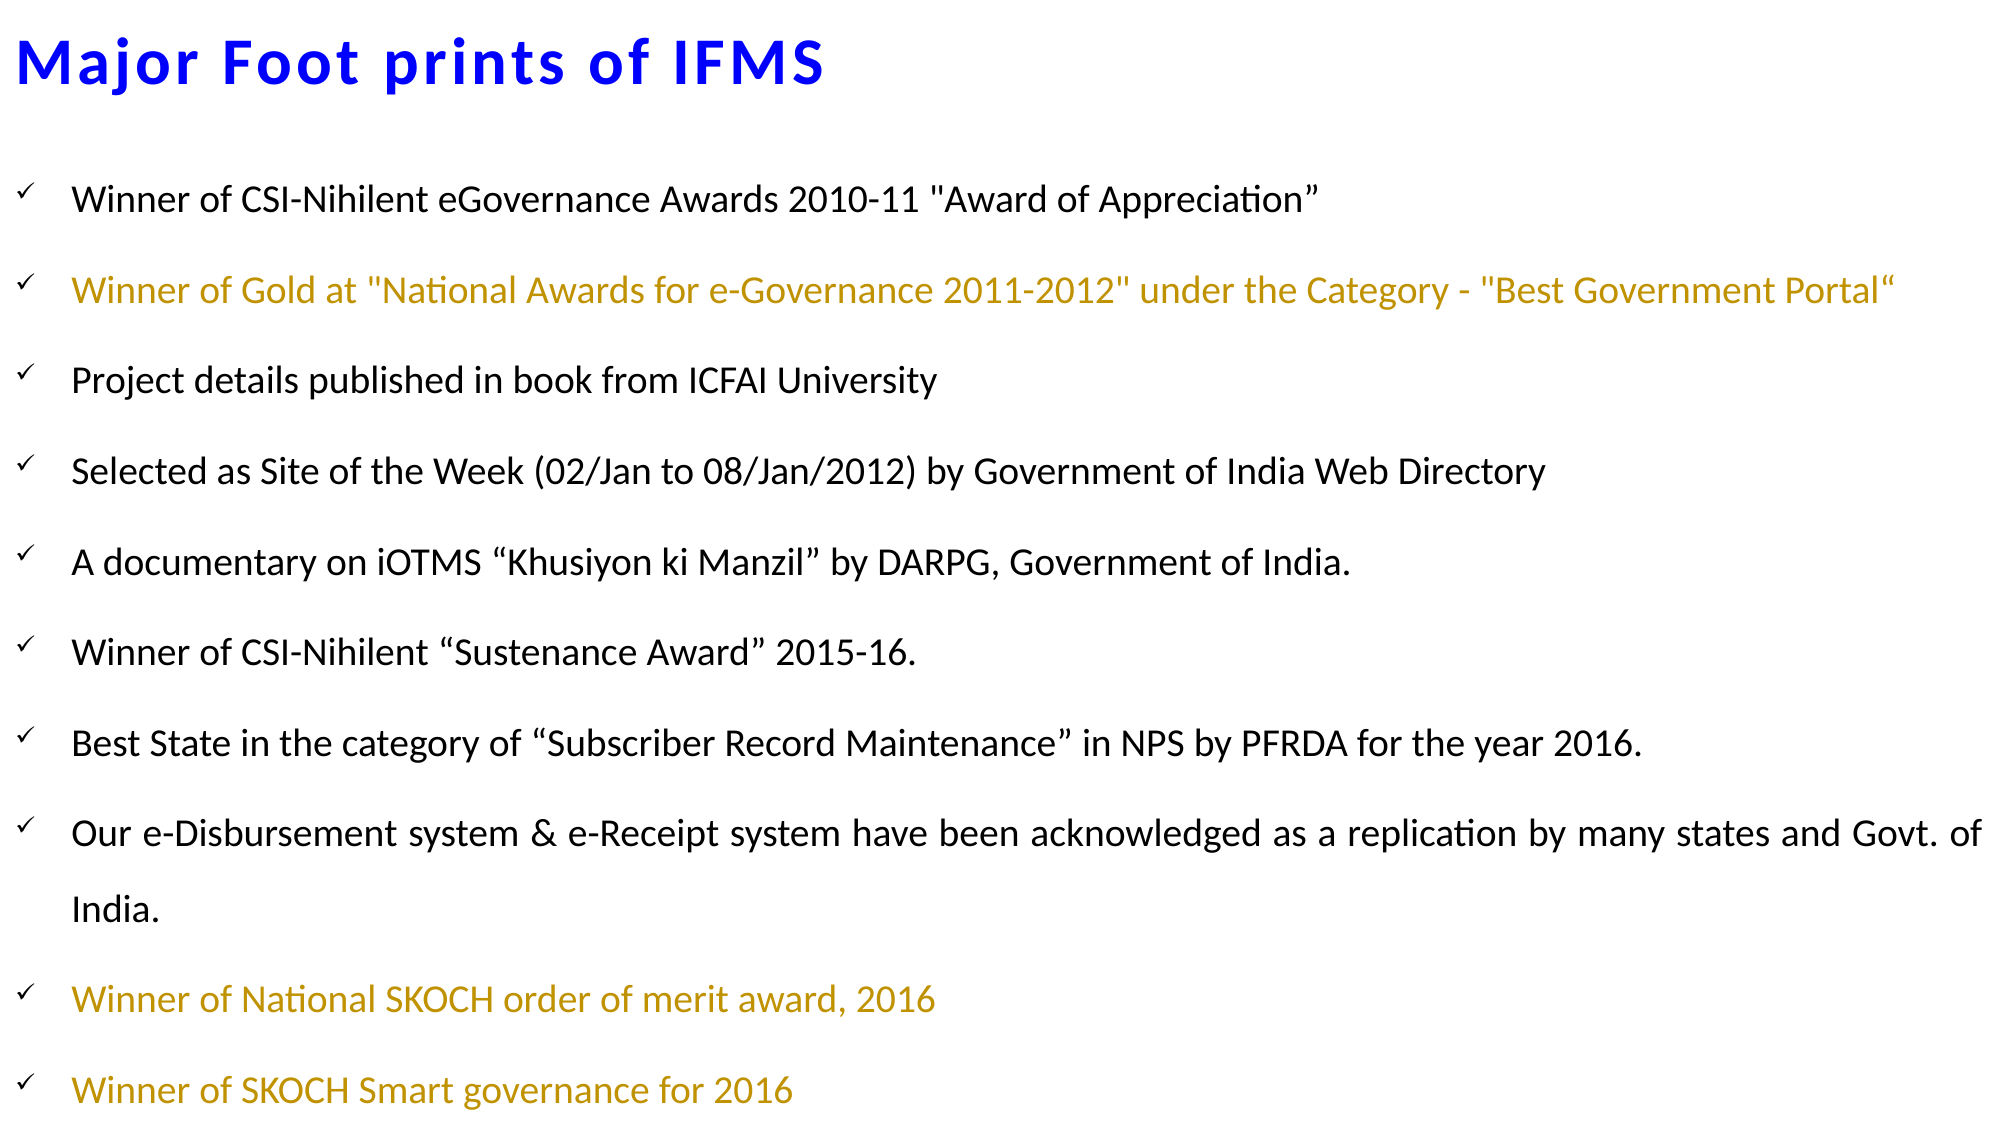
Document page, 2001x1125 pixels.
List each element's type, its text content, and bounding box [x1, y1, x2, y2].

list Winner of CSI-Nihilent eGovernance Awards 2010-11 "Award of Appreciation” Winner of Gold at "National Awards for e-Governance 2011-2012" under the Category - "Best Government Portal“ Project details published in book from ICFAI University Selected as Site of the Week (02/Jan to 08/Jan/2012) by Government of India Web Directory A documentary on iOTMS “Khusiyon ki Manzil” by DARPG, Government of India. Winner of CSI-Nihilent “Sustenance Award” 2015-16. Best State in the category of “Subscriber Record Maintenance” in NPS by PFRDA for the year 2016. Our e-Disbursement system & e-Receipt system have been acknowledged as a replication by many states and Govt. of India. Winner of National SKOCH order of merit award, 2016 Winner of SKOCH Smart governance for 2016 [0, 137, 2000, 1125]
text_box Major Foot prints of IFMS [0, 19, 1196, 107]
